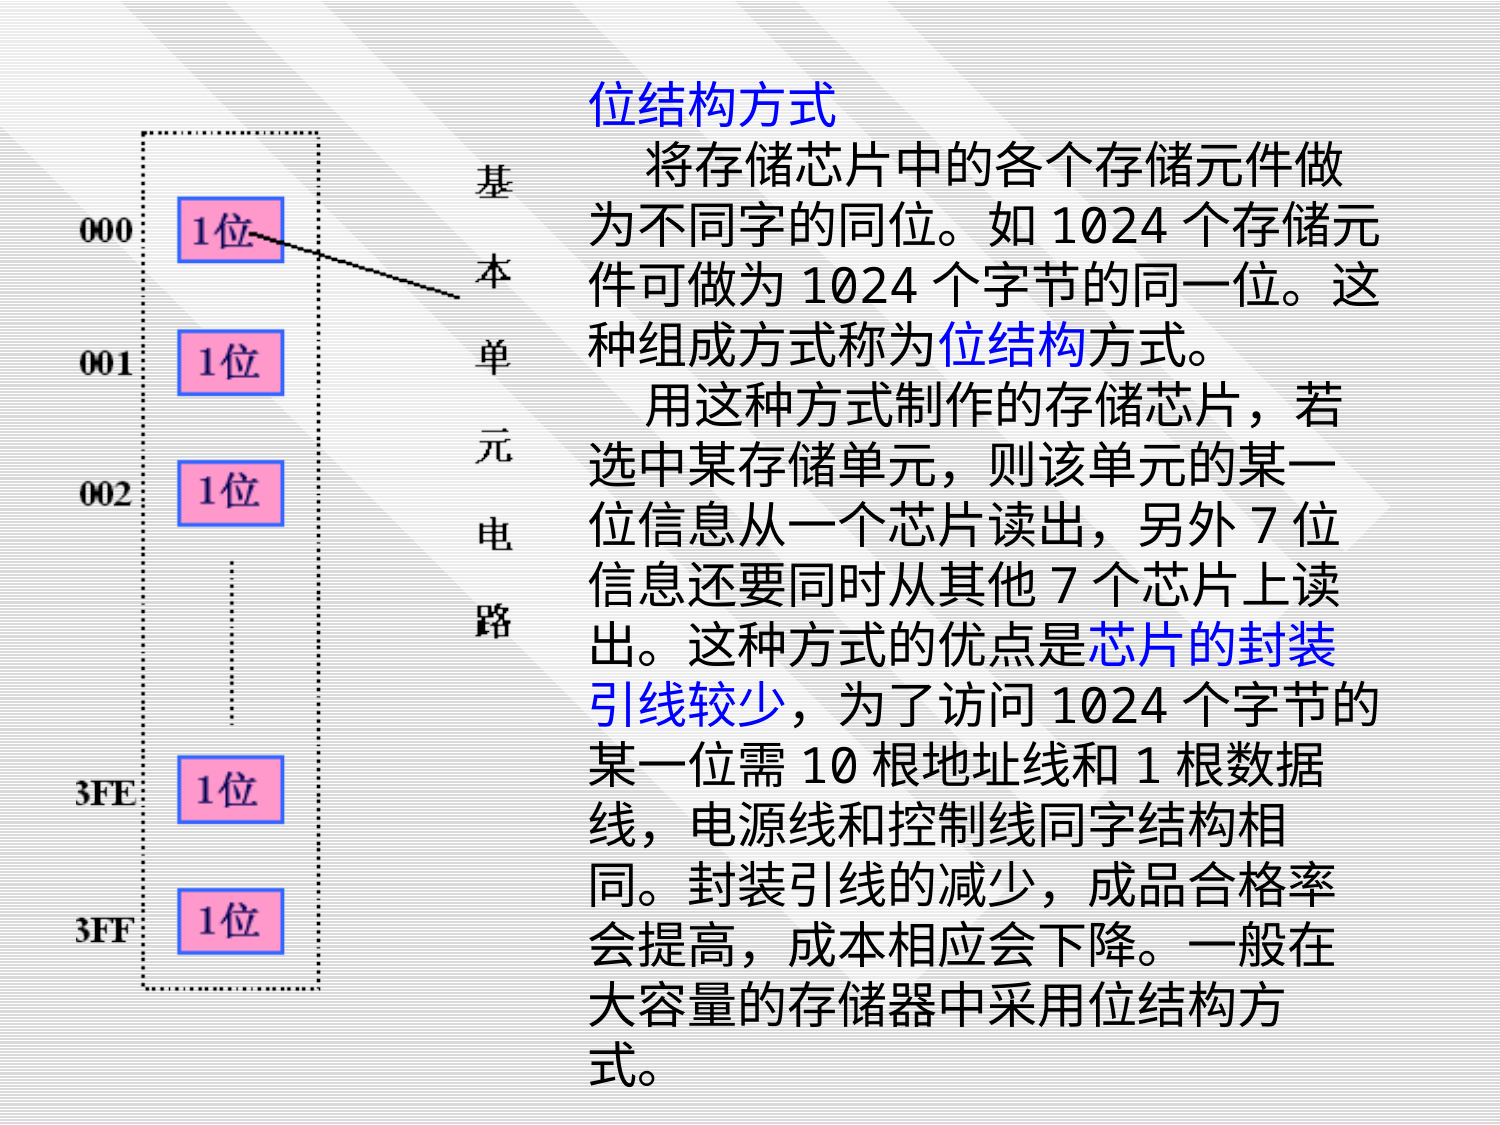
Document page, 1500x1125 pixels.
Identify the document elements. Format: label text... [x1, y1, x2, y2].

text_box 位结构方式 将存储芯片中的各个存储元件做为不同字的同位。如1024个存储元件可做为1024个字节的同一位。这种组成方式称为位结构方式。 用这种方式制作的存储芯片，若选中某存储单元，则该单元的某一位信息从一个芯片读出，另外7位信息还要同时从其他7个芯片上读 出。这种方式的优点是芯片的封装引线较少，为了访问1024个字节的某一位需10根地址线和1根数据线，电源线和控制线同字结构相同。封装引线的减少，成品合格率会提高，成本相应会下降。一般在大容量的存储器中采用位结构方式。 [572, 66, 1400, 1102]
picture [76, 125, 522, 1000]
